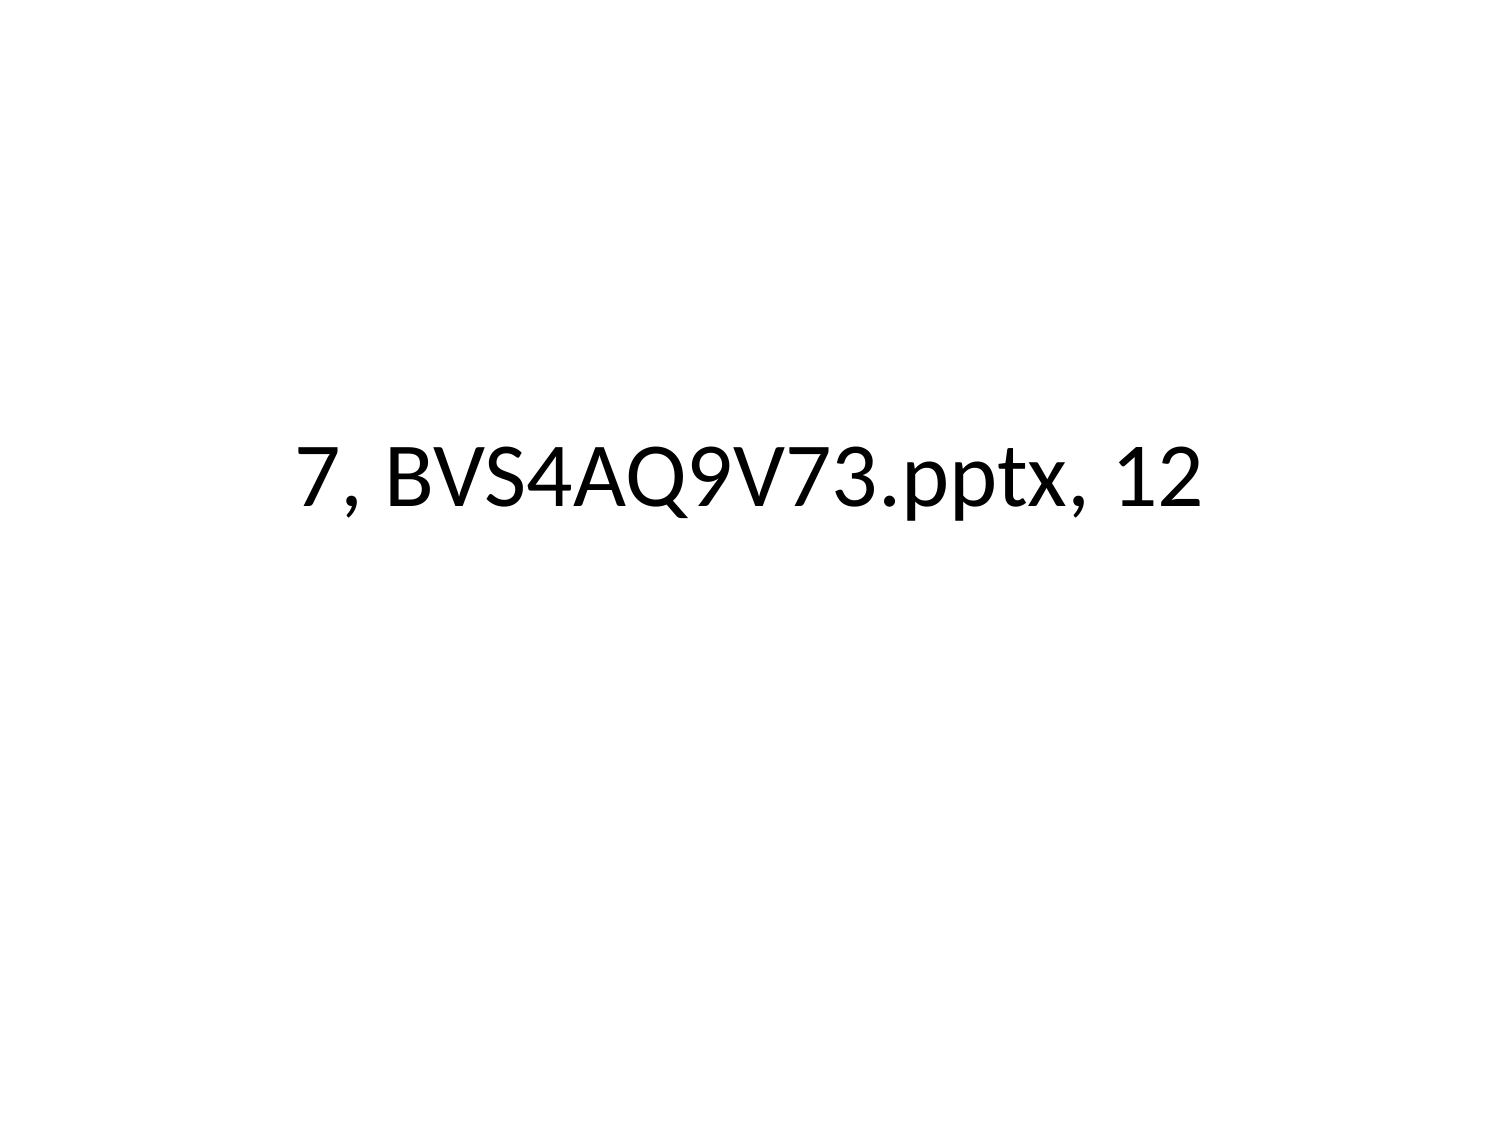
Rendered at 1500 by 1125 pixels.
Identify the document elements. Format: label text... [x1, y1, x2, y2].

title 7, BVS4AQ9V73.pptx, 12 [112, 349, 1388, 591]
